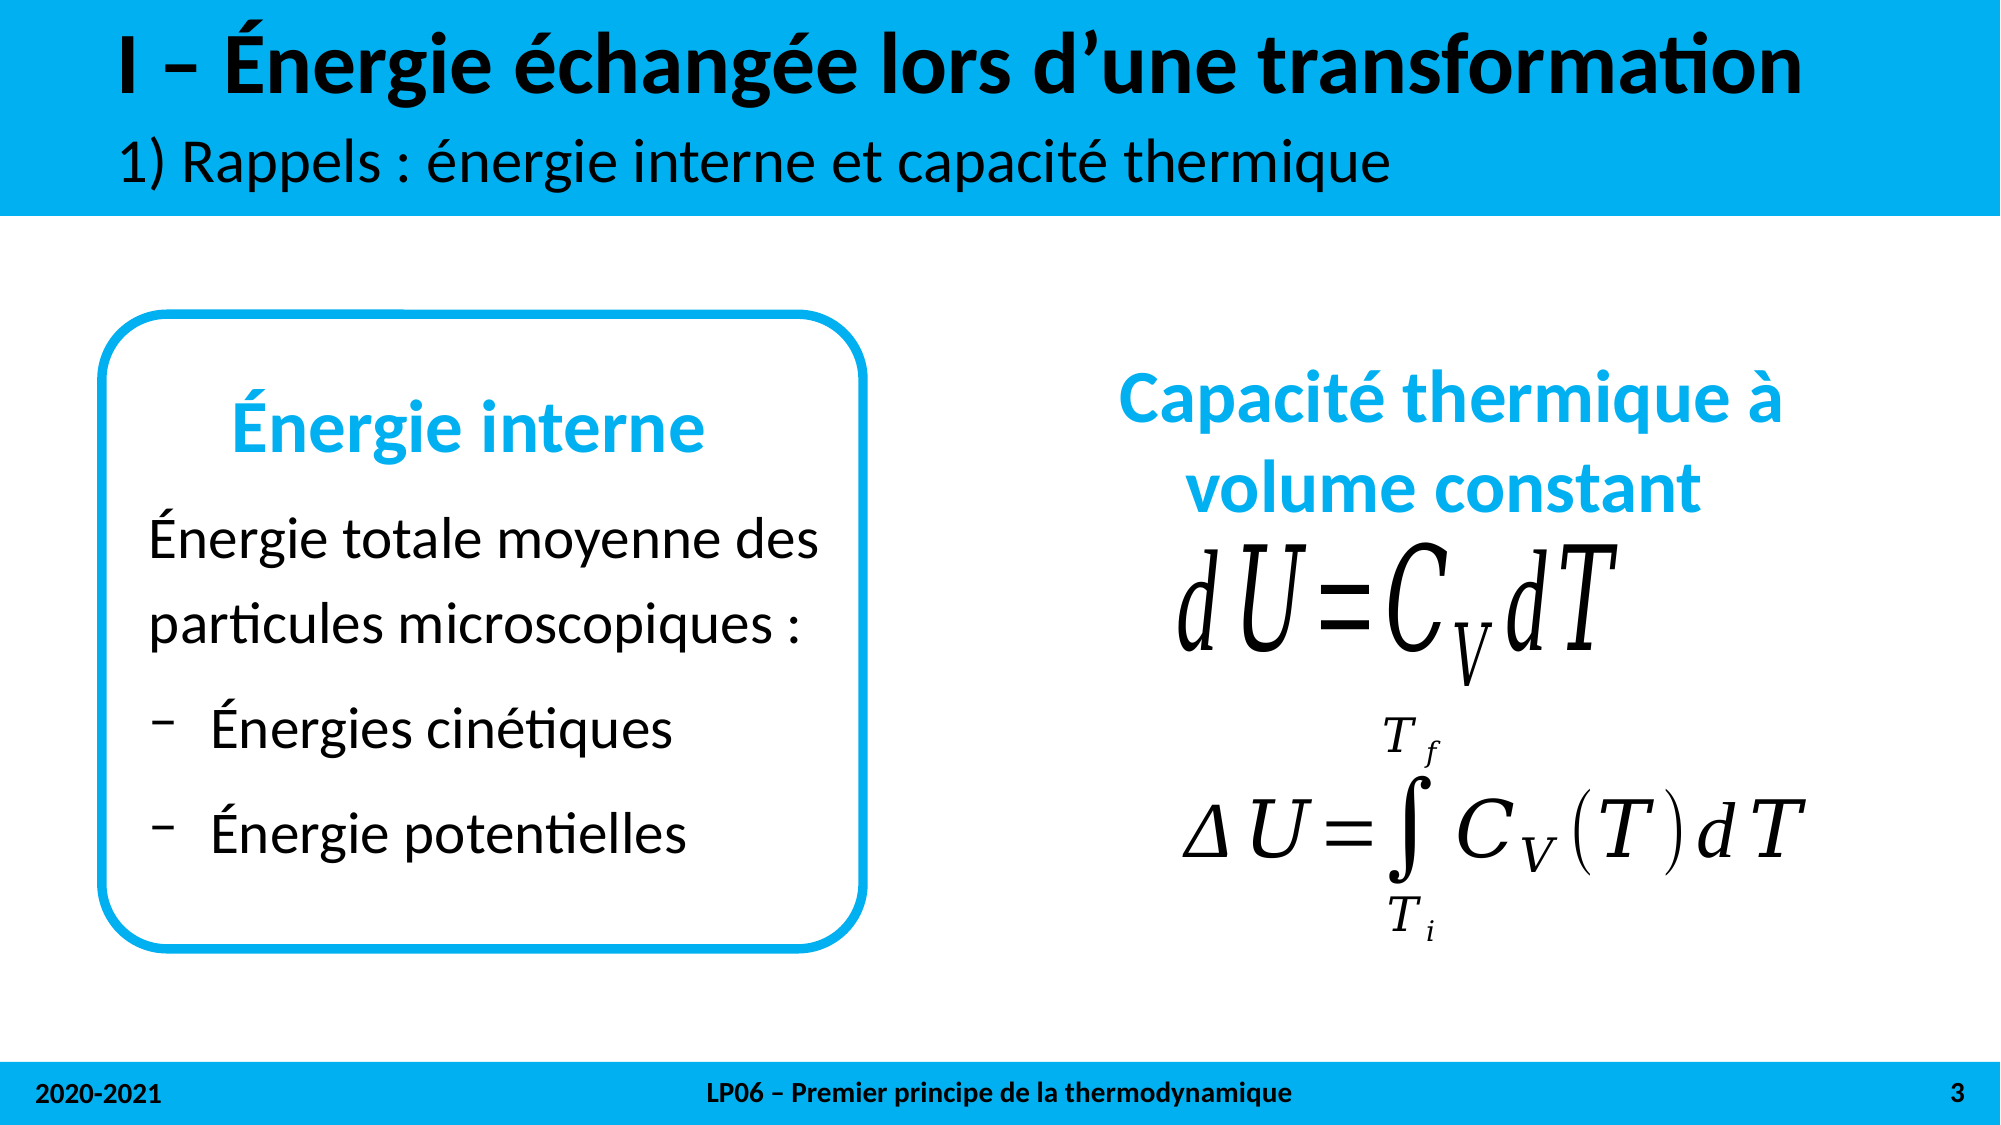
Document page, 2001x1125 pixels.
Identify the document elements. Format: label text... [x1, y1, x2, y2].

title I – Énergie échangée lors d’une transformation [101, 16, 1863, 114]
text_box [100, 313, 865, 950]
text_box Énergie totale moyenne des particules microscopiques : Énergies cinétiques Énergie potentielles [133, 454, 845, 896]
slide_number 3 [1529, 1060, 1980, 1121]
slide_number 2020-2021 [20, 1061, 470, 1122]
list 1) Rappels : énergie interne et capacité thermique [101, 120, 1863, 204]
footer LP06 – Premier principe de la thermodynamique [470, 1060, 1529, 1121]
